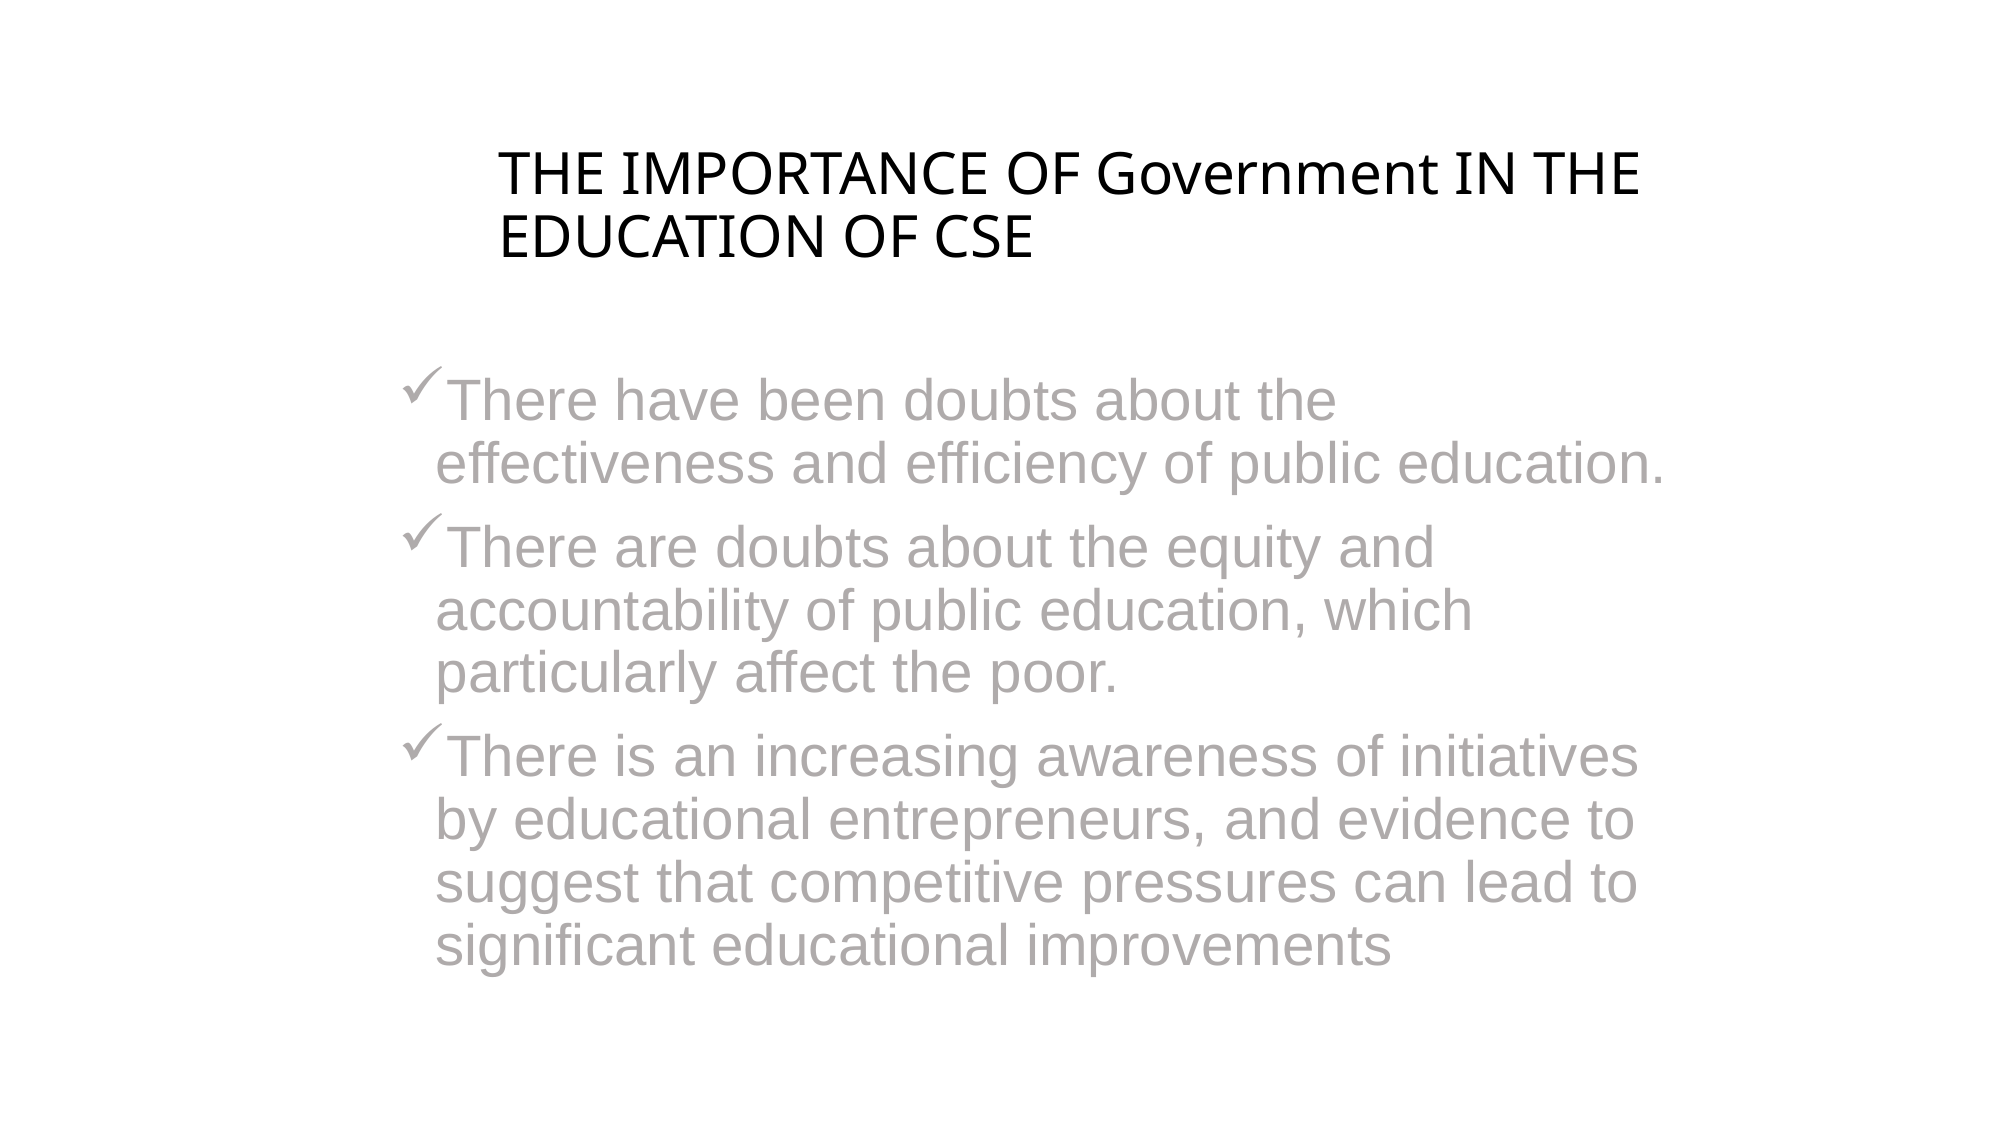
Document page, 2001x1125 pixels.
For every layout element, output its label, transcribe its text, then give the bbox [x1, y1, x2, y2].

list There have been doubts about the effectiveness and efficiency of public education. There are doubts about the equity and accountability of public education, which particularly affect the poor. There is an increasing awareness of initiatives by educational entrepreneurs, and evidence to suggest that competitive pressures can lead to significant educational improvements [383, 362, 1697, 1083]
title THE IMPORTANCE OF Government IN THE EDUCATION OF CSE [483, 102, 1697, 313]
